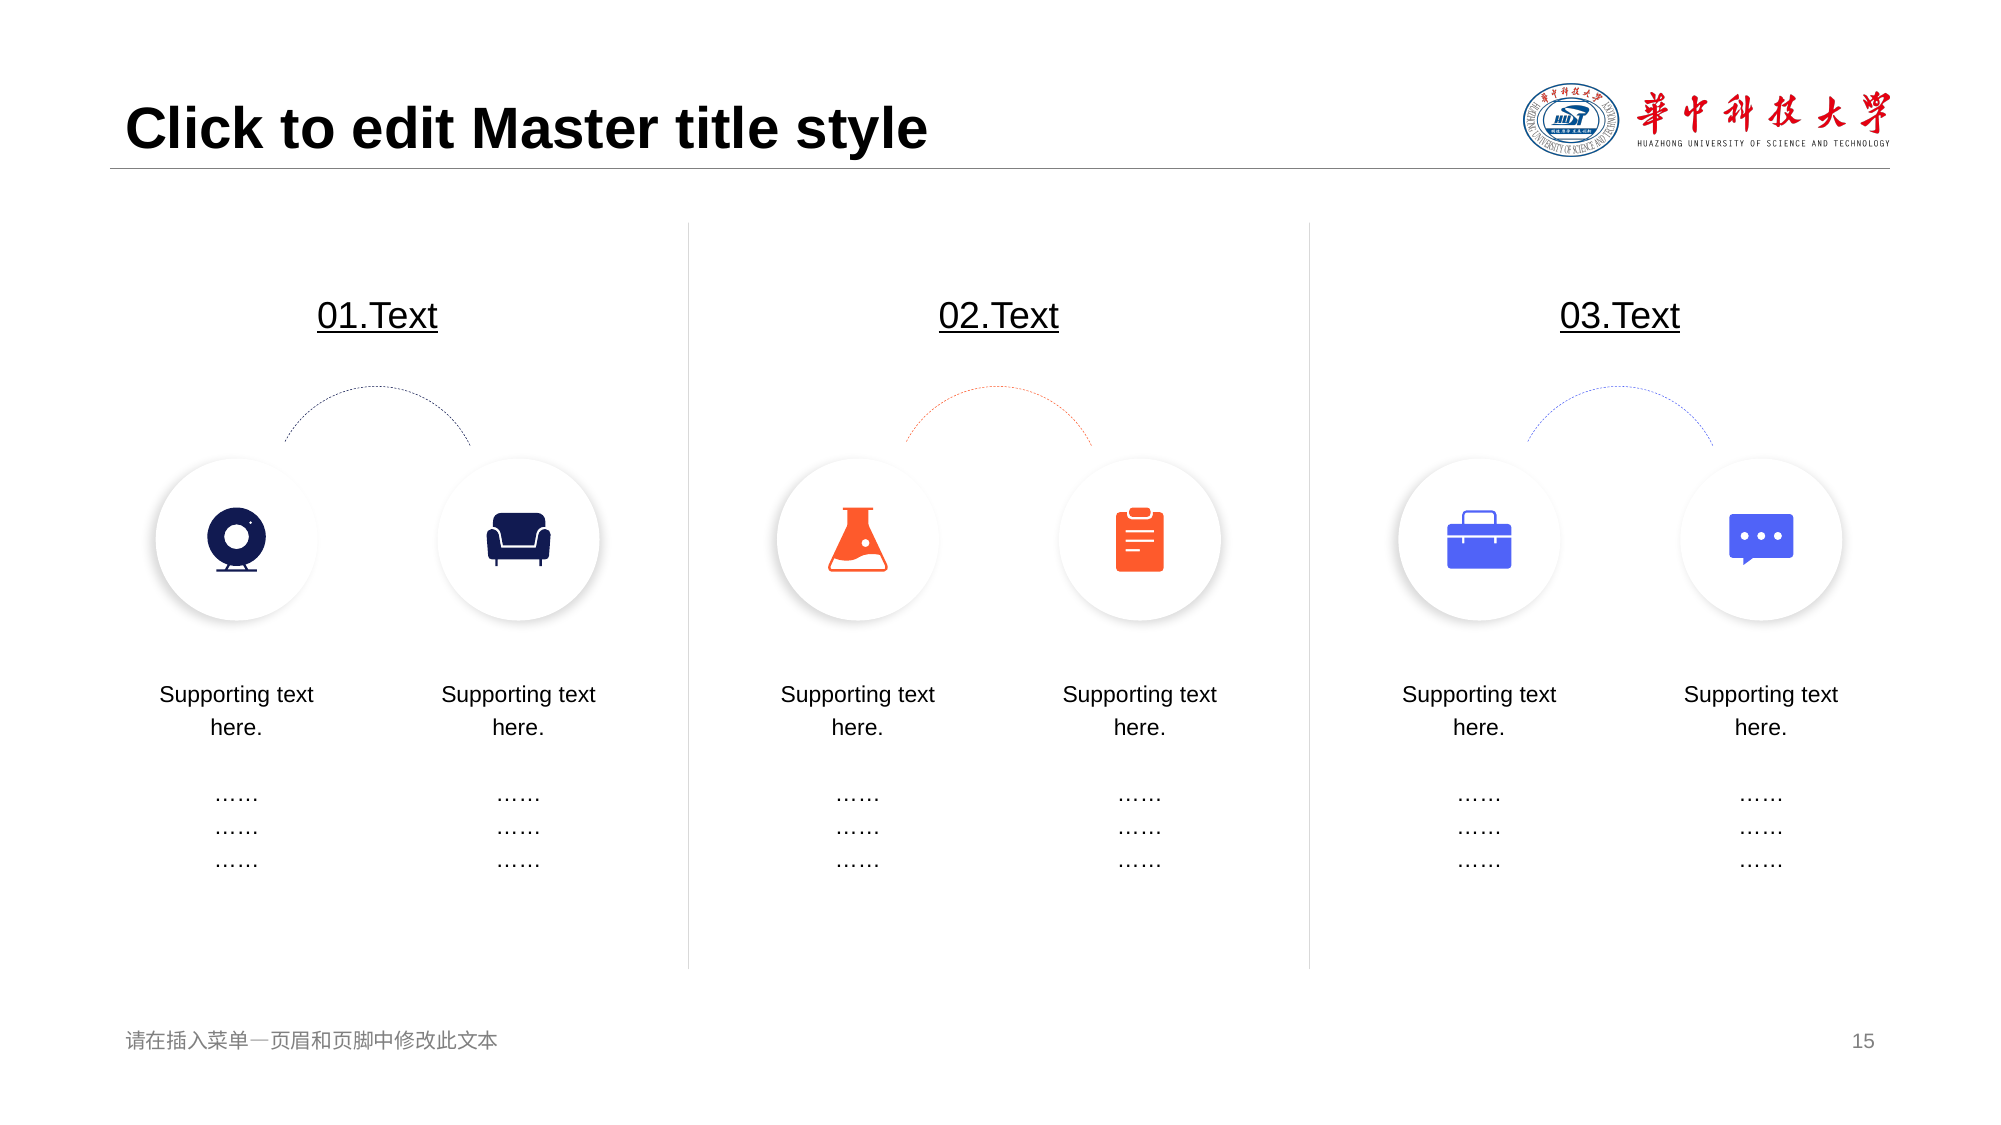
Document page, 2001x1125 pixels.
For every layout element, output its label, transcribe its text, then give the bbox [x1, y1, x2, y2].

text_box Supporting text here. …… …… …… [737, 665, 979, 975]
text_box 02.Text [918, 276, 1079, 351]
text_box [776, 458, 939, 621]
text_box [155, 458, 318, 621]
title Click to edit Master title style [109, 0, 1890, 169]
text_box [1398, 458, 1561, 621]
text_box [827, 506, 889, 573]
text_box [485, 511, 552, 568]
text_box Supporting text here. …… …… …… [1019, 665, 1261, 975]
text_box [285, 386, 471, 446]
text_box [906, 386, 1092, 446]
text_box Supporting text here. …… …… …… [1640, 665, 1882, 975]
text_box [1680, 458, 1843, 621]
text_box [206, 506, 267, 573]
text_box Supporting text here. …… …… …… [116, 665, 358, 975]
text_box [1527, 386, 1713, 446]
text_box 01.Text [297, 276, 458, 351]
text_box Supporting text here. …… …… …… [397, 665, 640, 975]
text_box [1058, 458, 1221, 621]
text_box Supporting text here. …… …… …… [1358, 665, 1600, 975]
text_box [1115, 506, 1165, 573]
text_box [437, 458, 600, 621]
footer 请在插入菜单—页眉和页脚中修改此文本 [109, 1023, 790, 1058]
text_box 03.Text [1540, 276, 1701, 351]
text_box [1446, 509, 1513, 570]
text_box [1728, 512, 1795, 566]
slide_number 15 [1412, 1023, 1890, 1058]
